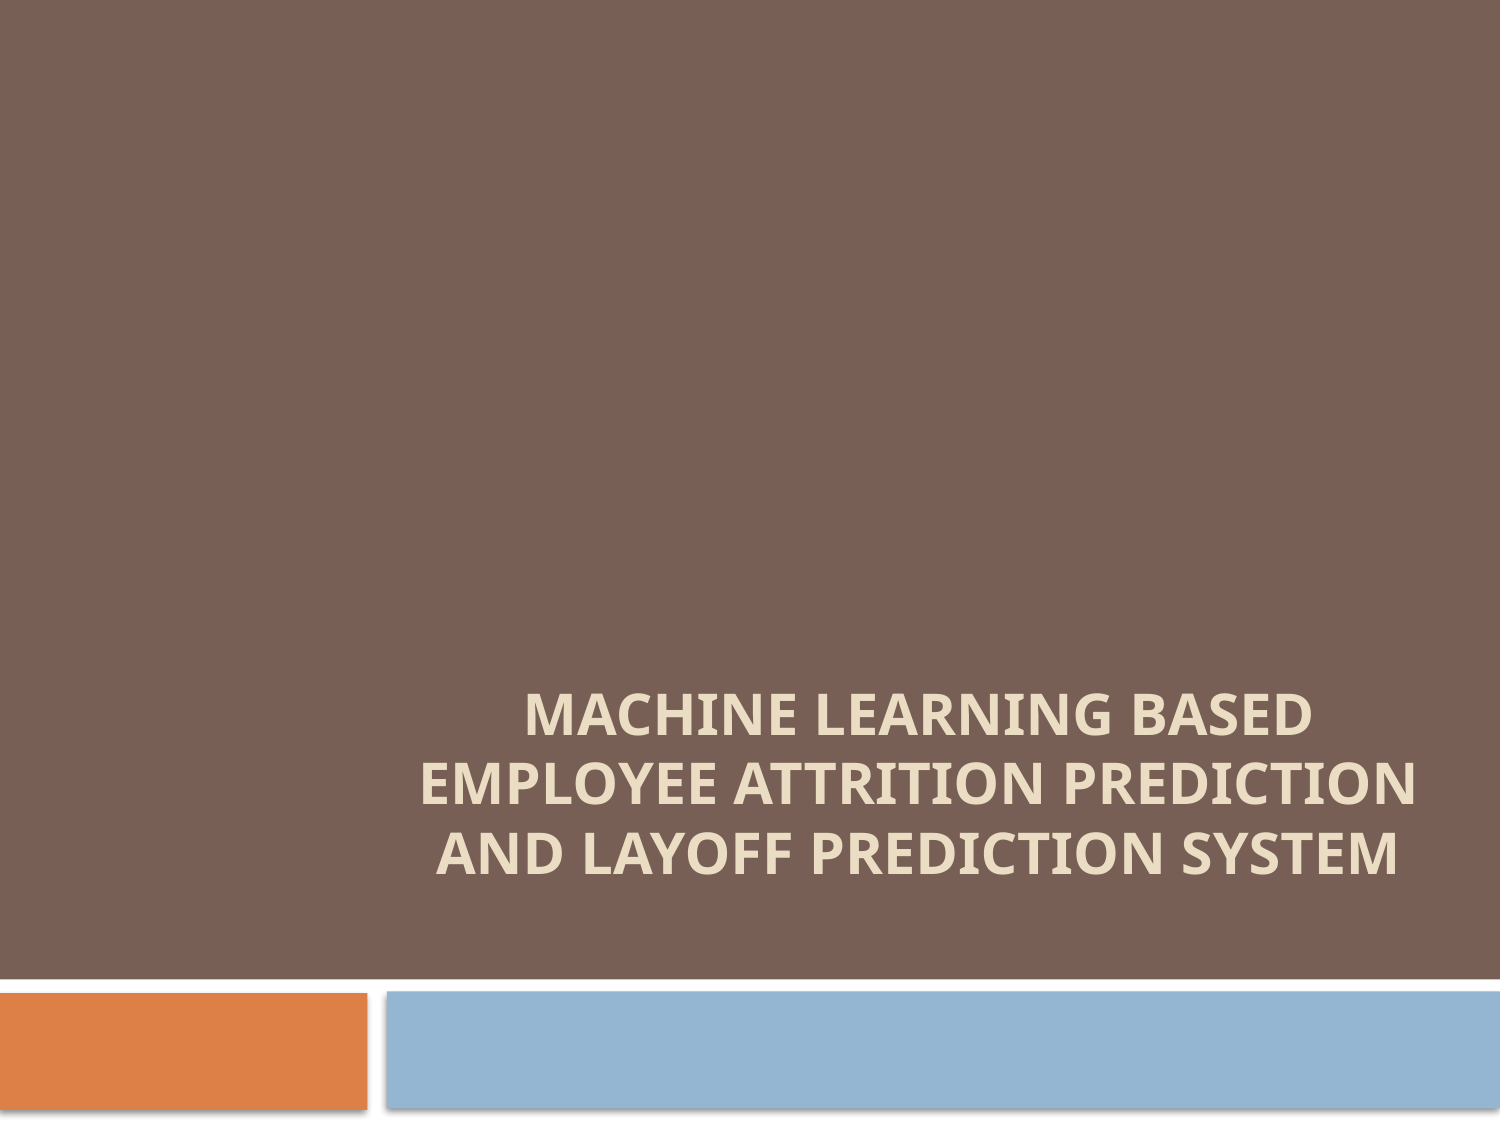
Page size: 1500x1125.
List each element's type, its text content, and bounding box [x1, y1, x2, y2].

title Machine Learning based Employee Attrition Prediction and Layoff Prediction System [387, 662, 1450, 963]
